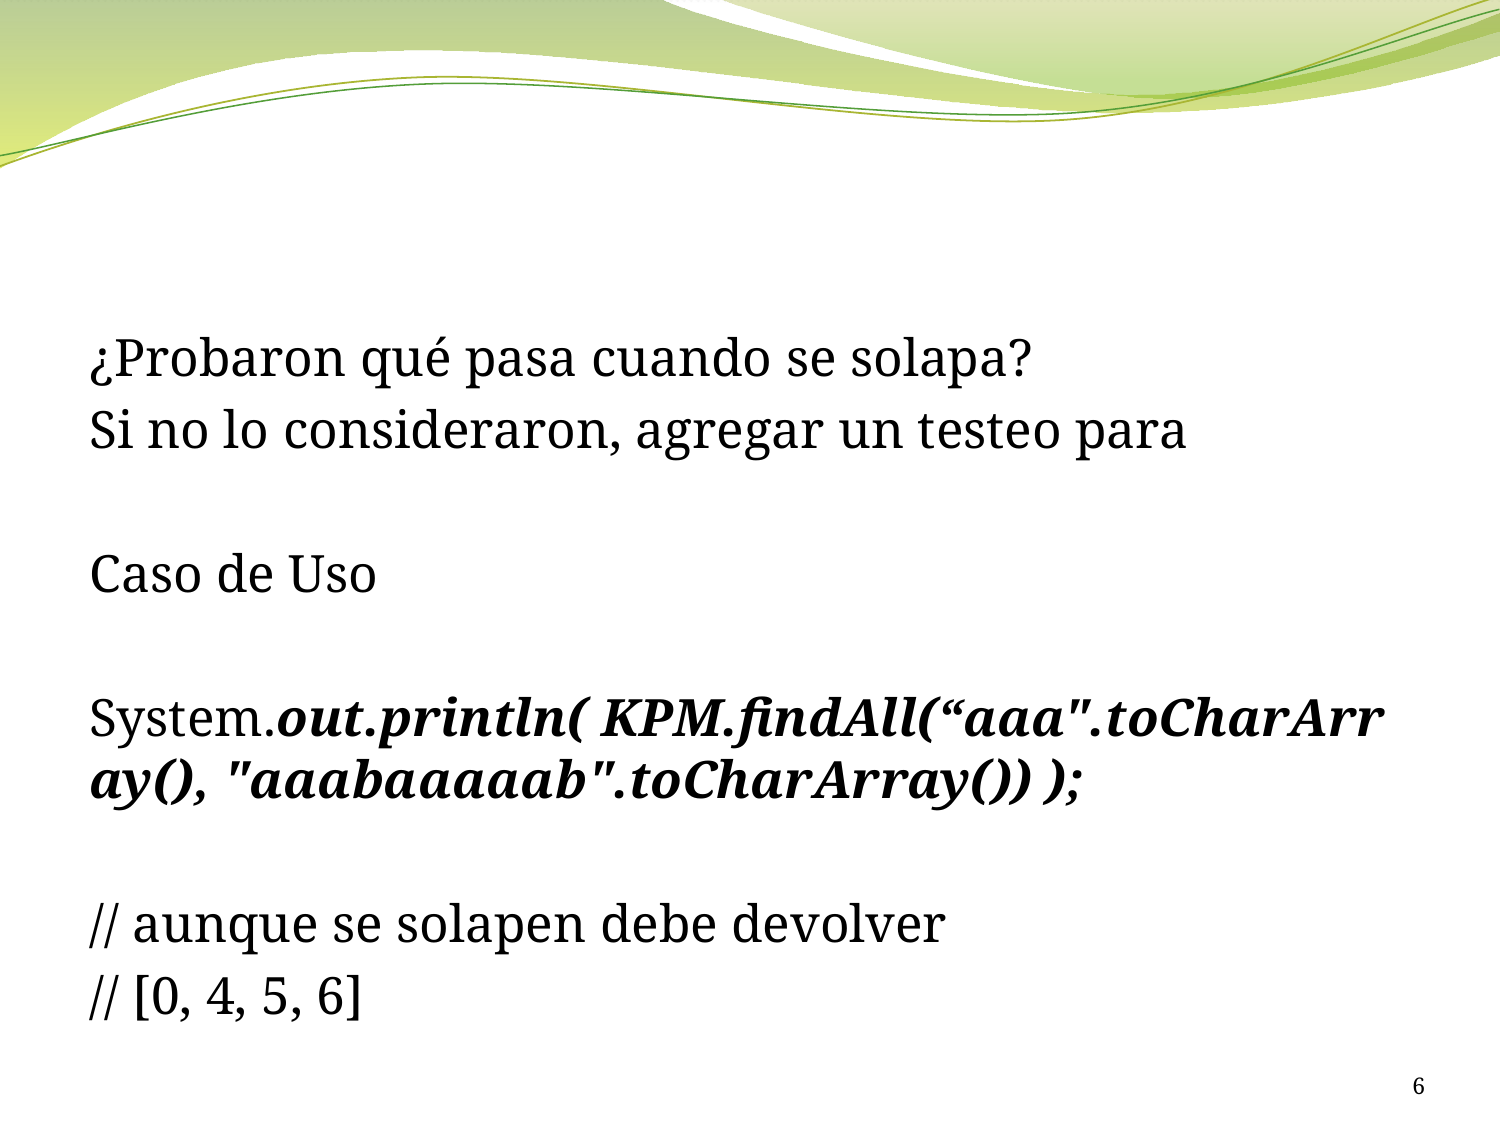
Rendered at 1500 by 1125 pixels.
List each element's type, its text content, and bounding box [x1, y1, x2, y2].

list ¿Probaron qué pasa cuando se solapa? Si no lo consideraron, agregar un testeo para Caso de Uso System.out.println( KPM.findAll(“aaa".toCharArray(), "aaabaaaaab".toCharArray()) ); // aunque se solapen debe devolver // [0, 4, 5, 6] [75, 317, 1425, 1038]
slide_number 6 [1299, 1042, 1425, 1103]
